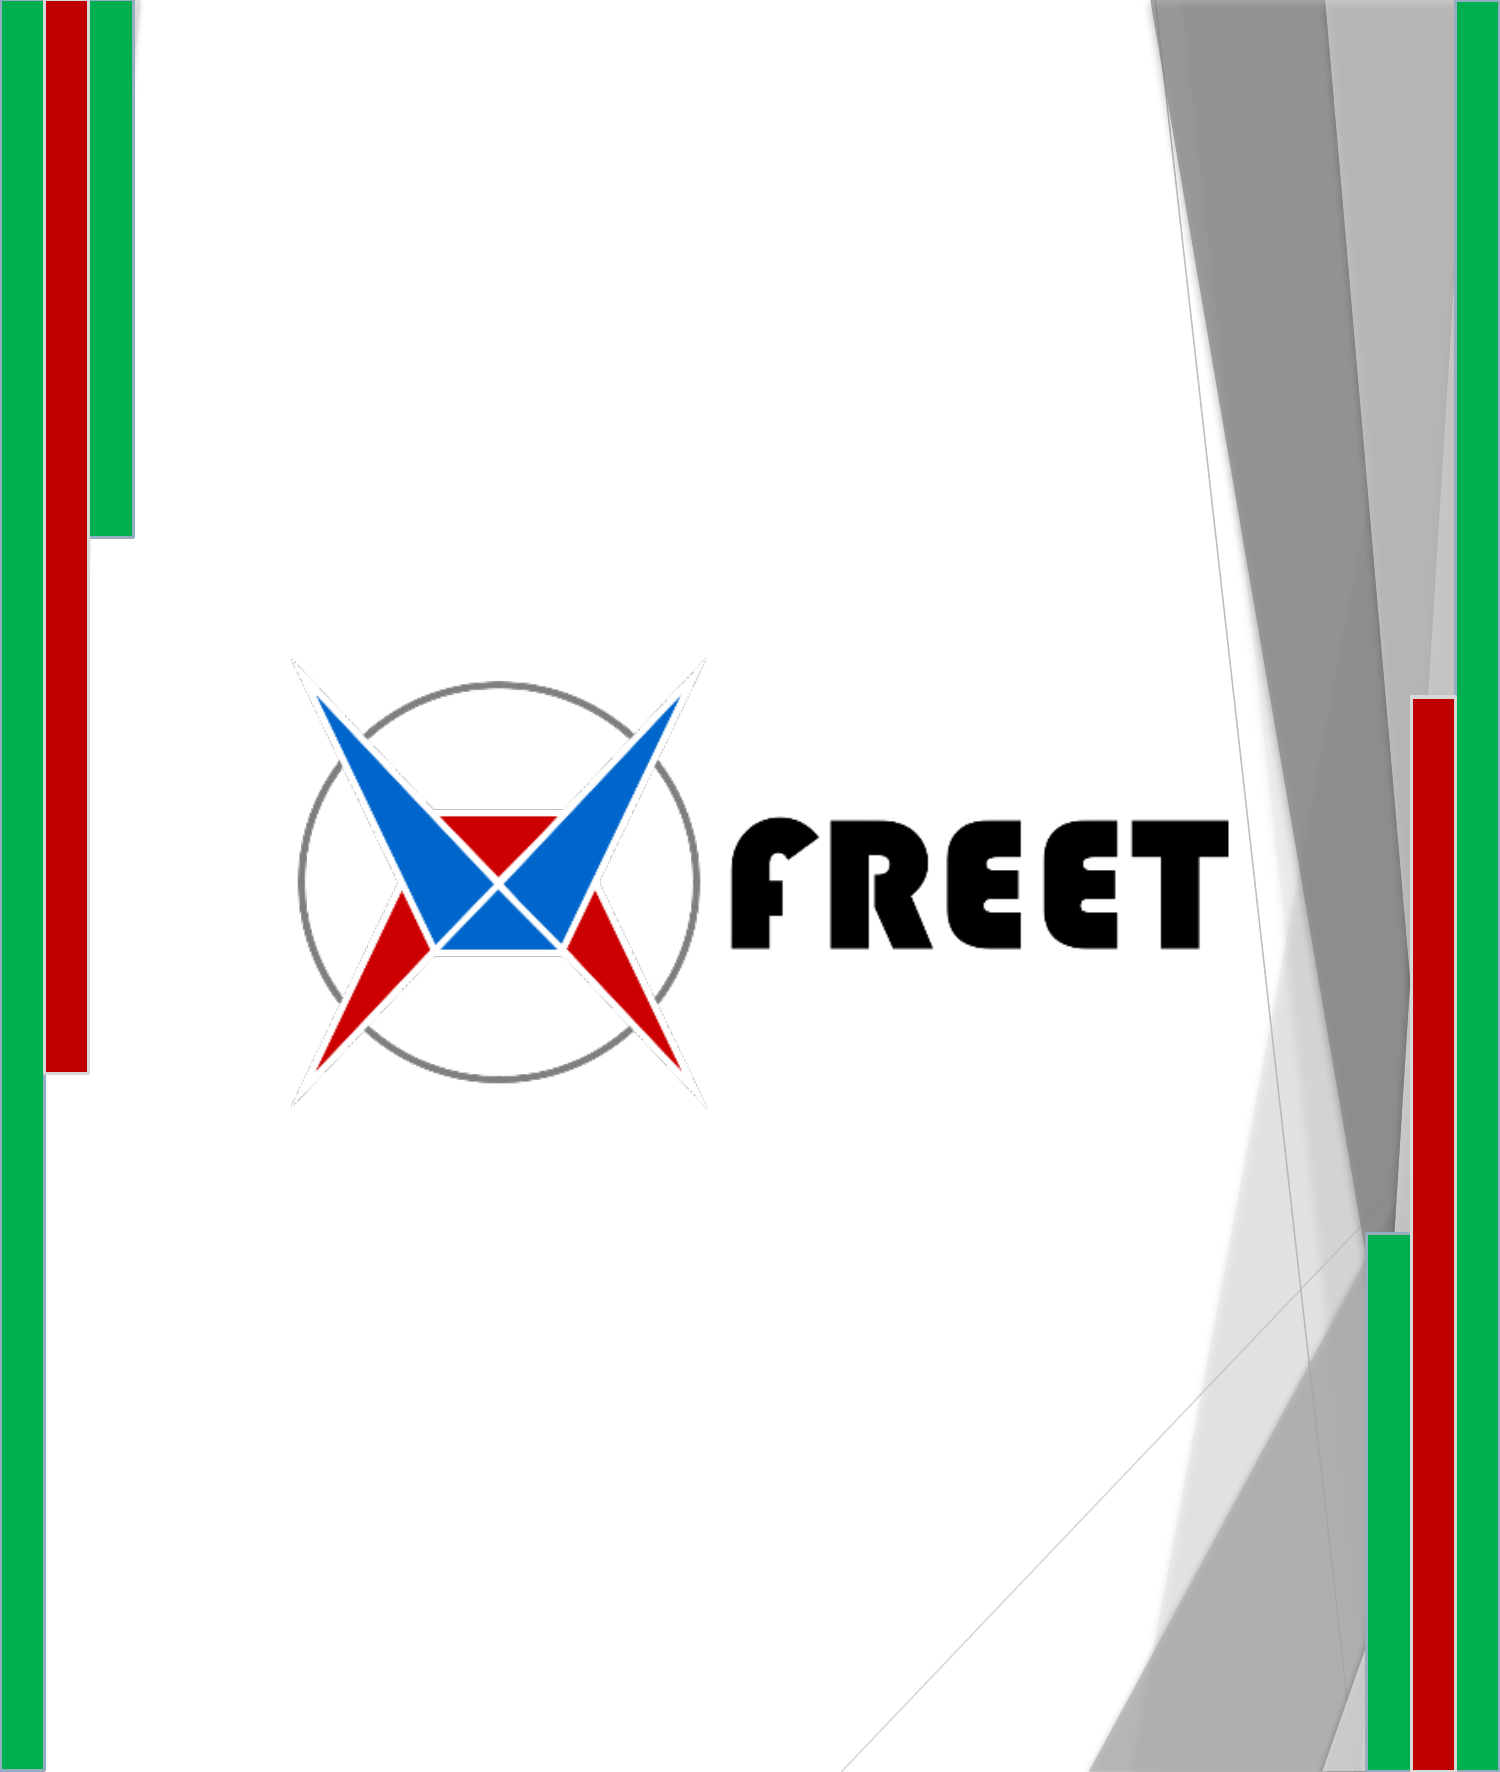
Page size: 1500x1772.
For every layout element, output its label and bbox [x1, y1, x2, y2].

text_box [1366, 0, 1500, 1772]
text_box [0, 0, 134, 1772]
picture [290, 657, 1366, 1113]
